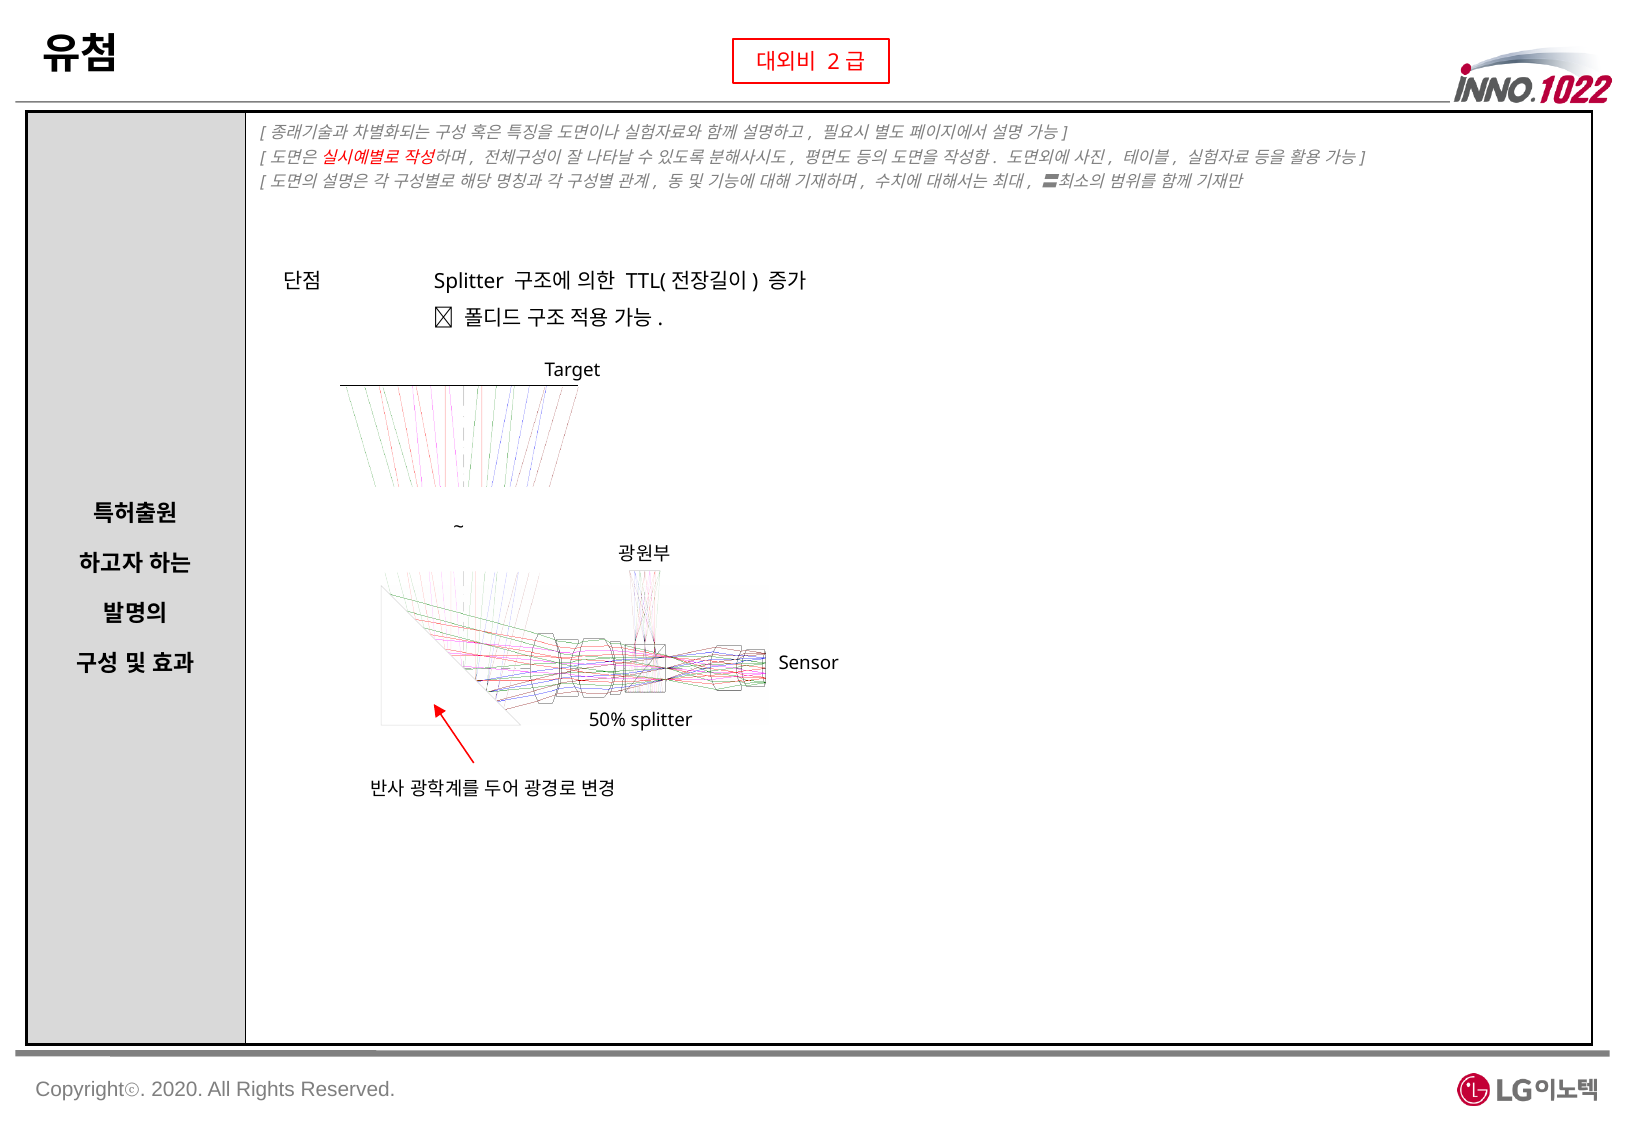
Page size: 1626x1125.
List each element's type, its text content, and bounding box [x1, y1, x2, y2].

text_box 단점 Splitter 구조에 의한 TTL(전장길이) 증가  폴디드 구조 적용 가능. [269, 247, 1160, 338]
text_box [339, 349, 860, 808]
table_header 특허출원 하고자 하는 발명의 구성 및 효과 [28, 113, 245, 1043]
text_box 유첨 [27, 19, 207, 84]
picture [1450, 41, 1615, 108]
table_header [종래기술과 차별화되는 구성 혹은 특징을 도면이나 실험자료와 함께 설명하고, 필요시 별도 페이지에서 설명 가능] [도면은 실시예별로 작성하며, 전체구성이 잘 나타날 수 있도록 분해사시도, 평면도 등의 도면을 작성함. 도면외에 사진, 테이블, 실험자료 등을 활용 가능] [도면의 설명은 각 구성별로 해당 명칭과 각 구성별 관계, 동 및 기능에 대해 기재하며, 수치에 대해서는 최대, 〓최소의 범위를 함께 기재만 [246, 113, 1591, 1043]
picture [1457, 1073, 1597, 1106]
